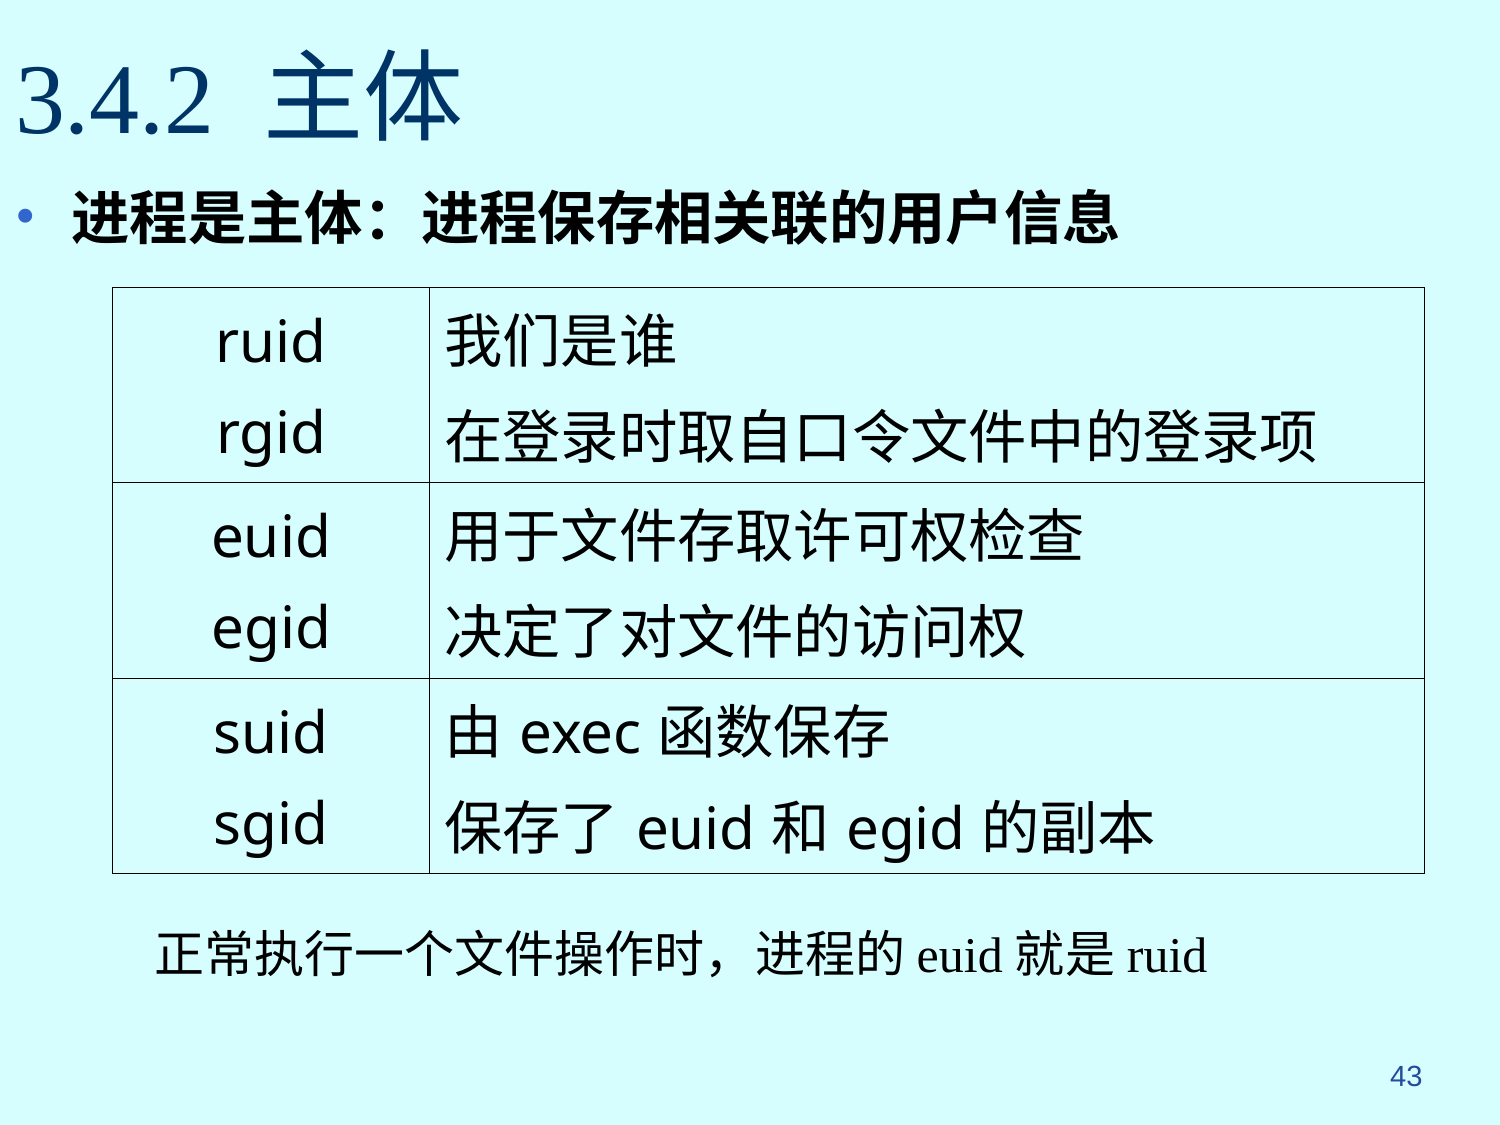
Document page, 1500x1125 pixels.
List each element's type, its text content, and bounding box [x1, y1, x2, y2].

title 3.4.2 主体 [0, 0, 1500, 187]
table_cell suid sgid [113, 679, 429, 873]
list 进程是主体：进程保存相关联的用户信息 [0, 187, 1500, 288]
table_cell euid egid [113, 483, 429, 678]
text_box [1124, 1049, 1438, 1125]
table_cell 由exec函数保存 保存了euid和egid的副本 [430, 679, 1424, 873]
table_header ruid rgid [113, 288, 429, 482]
table_header 我们是谁 在登录时取自口令文件中的登录项 [430, 288, 1424, 482]
table_cell 用于文件存取许可权检查 决定了对文件的访问权 [430, 483, 1424, 678]
text_box 正常执行一个文件操作时，进程的euid就是ruid [74, 927, 1288, 1050]
